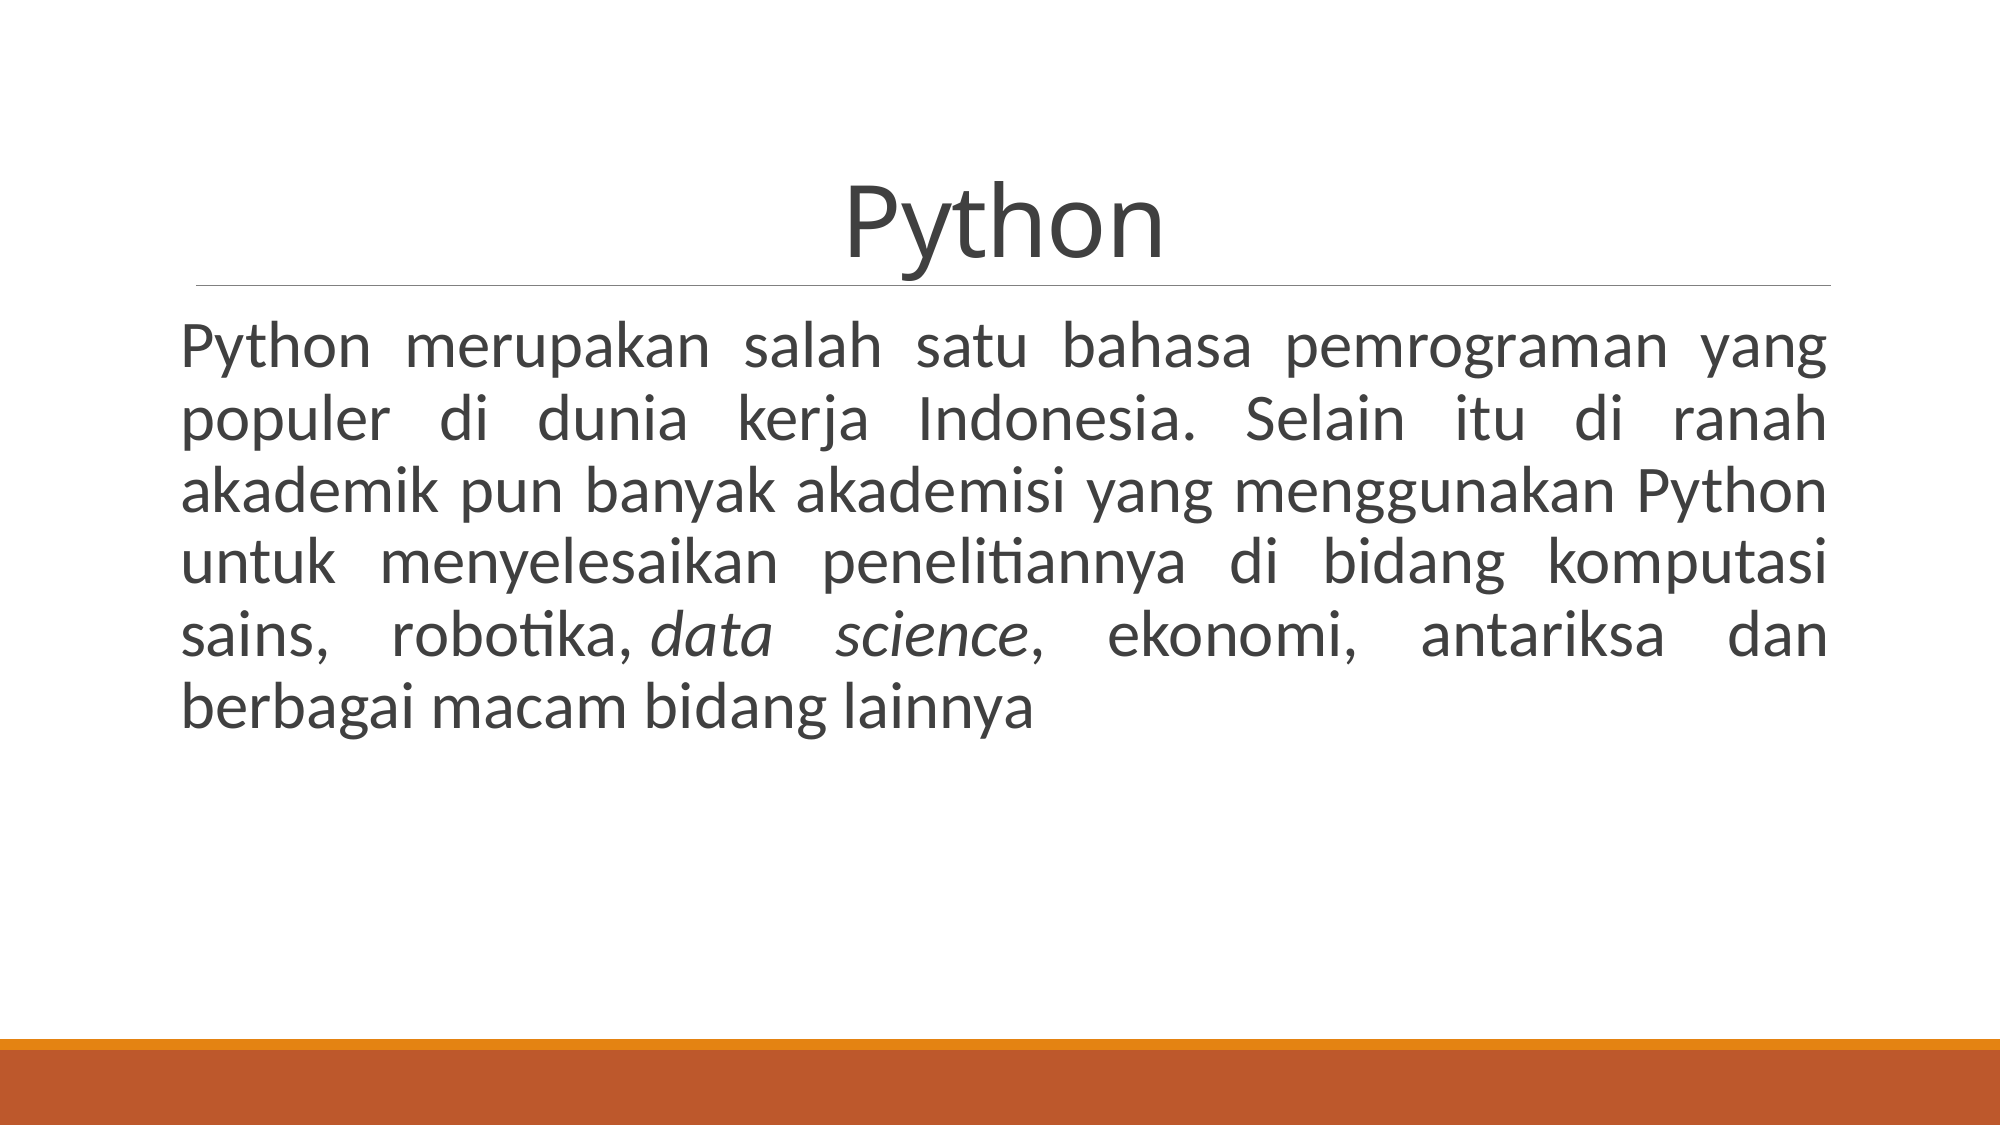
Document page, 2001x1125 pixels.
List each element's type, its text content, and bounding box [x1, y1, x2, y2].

title Python [180, 47, 1830, 285]
list Python merupakan salah satu bahasa pemrograman yang populer di dunia kerja Indonesia. Selain itu di ranah akademik pun banyak akademisi yang menggunakan Python untuk menyelesaikan penelitiannya di bidang komputasi sains, robotika, data science, ekonomi, antariksa dan berbagai macam bidang lainnya [180, 302, 1830, 963]
